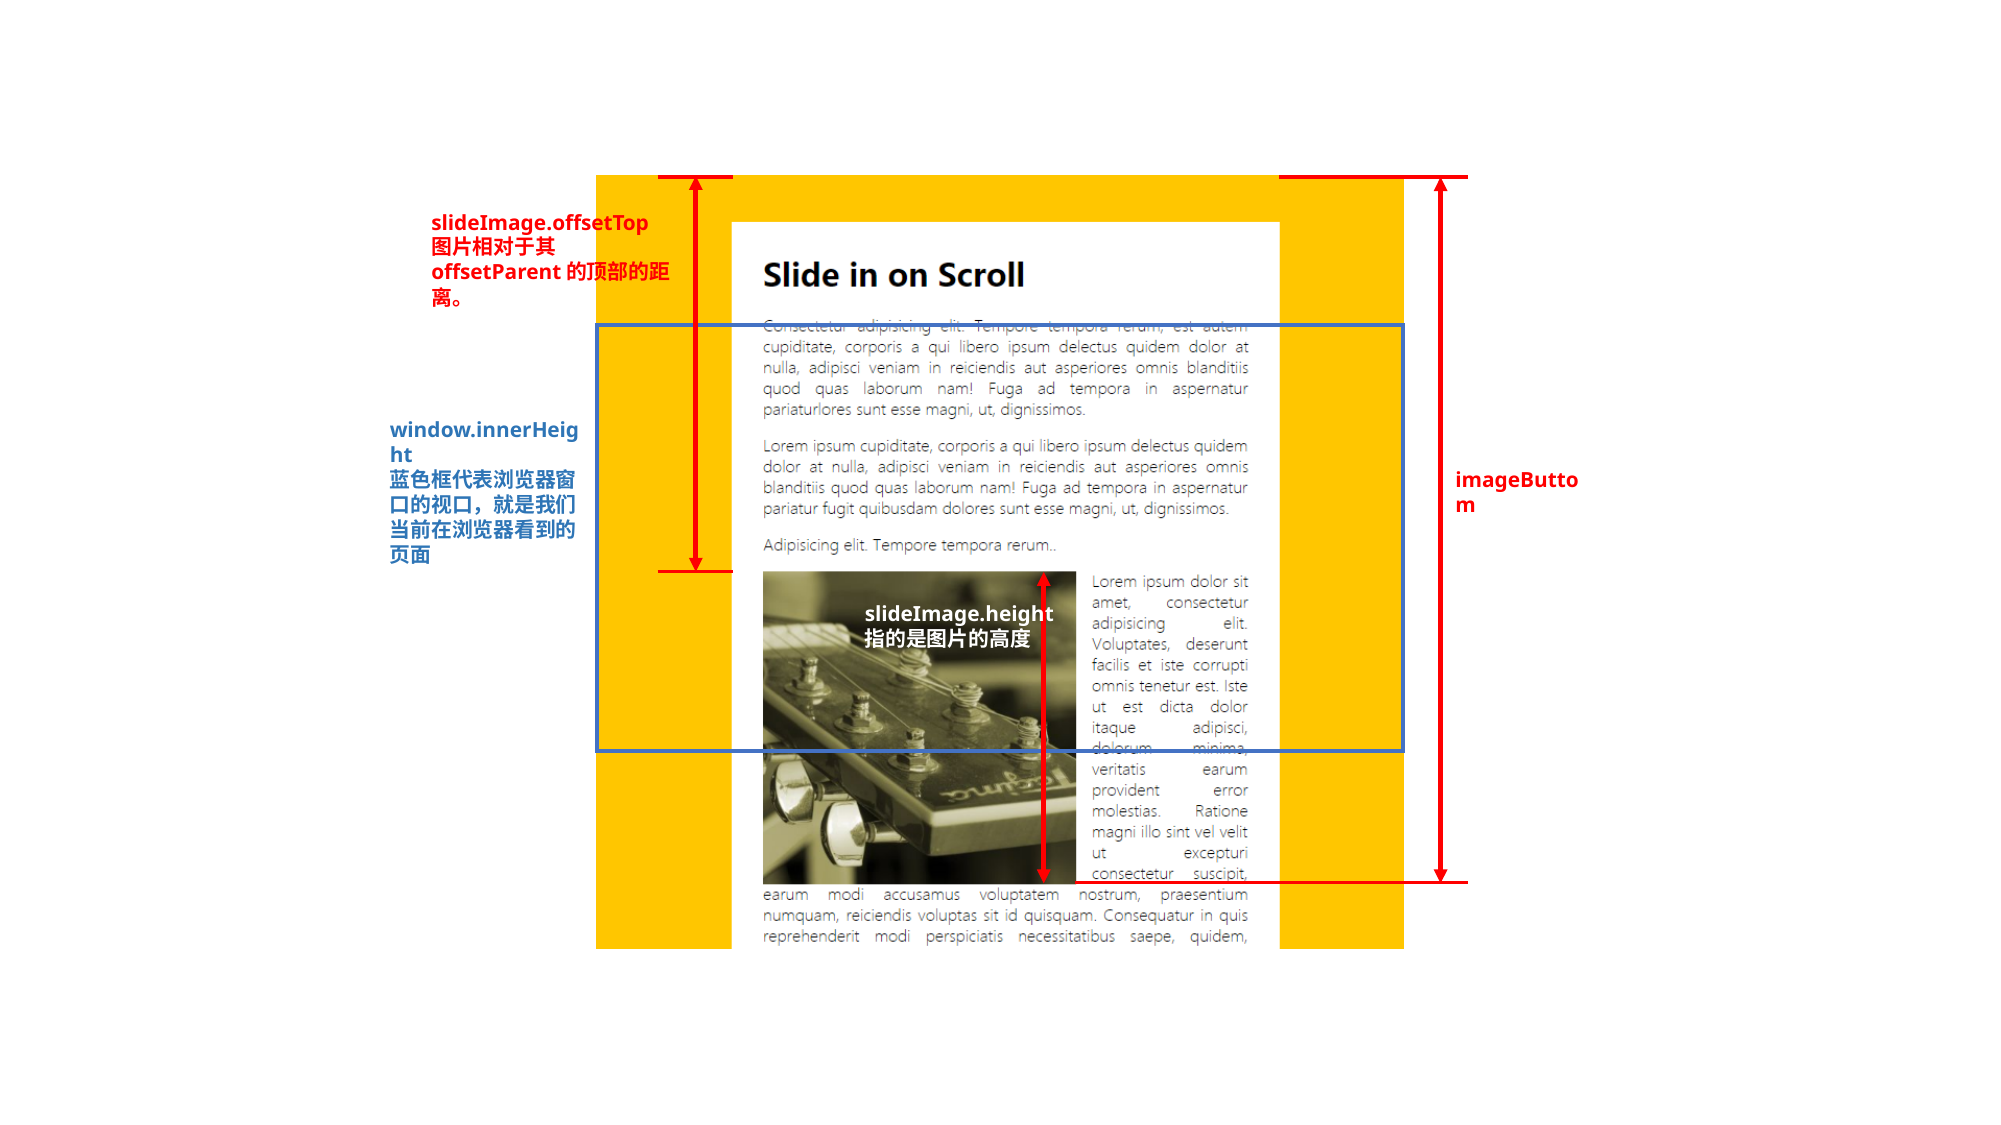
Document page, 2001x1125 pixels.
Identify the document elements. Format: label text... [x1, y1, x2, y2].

text_box window.innerHeight 蓝色框代表浏览器窗口的视口，就是我们当前在浏览器看到的页面 [374, 409, 596, 574]
picture [596, 175, 1404, 949]
text_box imageButtom [1441, 459, 1608, 525]
text_box slideImage.offsetTop 图片相对于其offsetParent的顶部的距离。 [416, 201, 596, 317]
